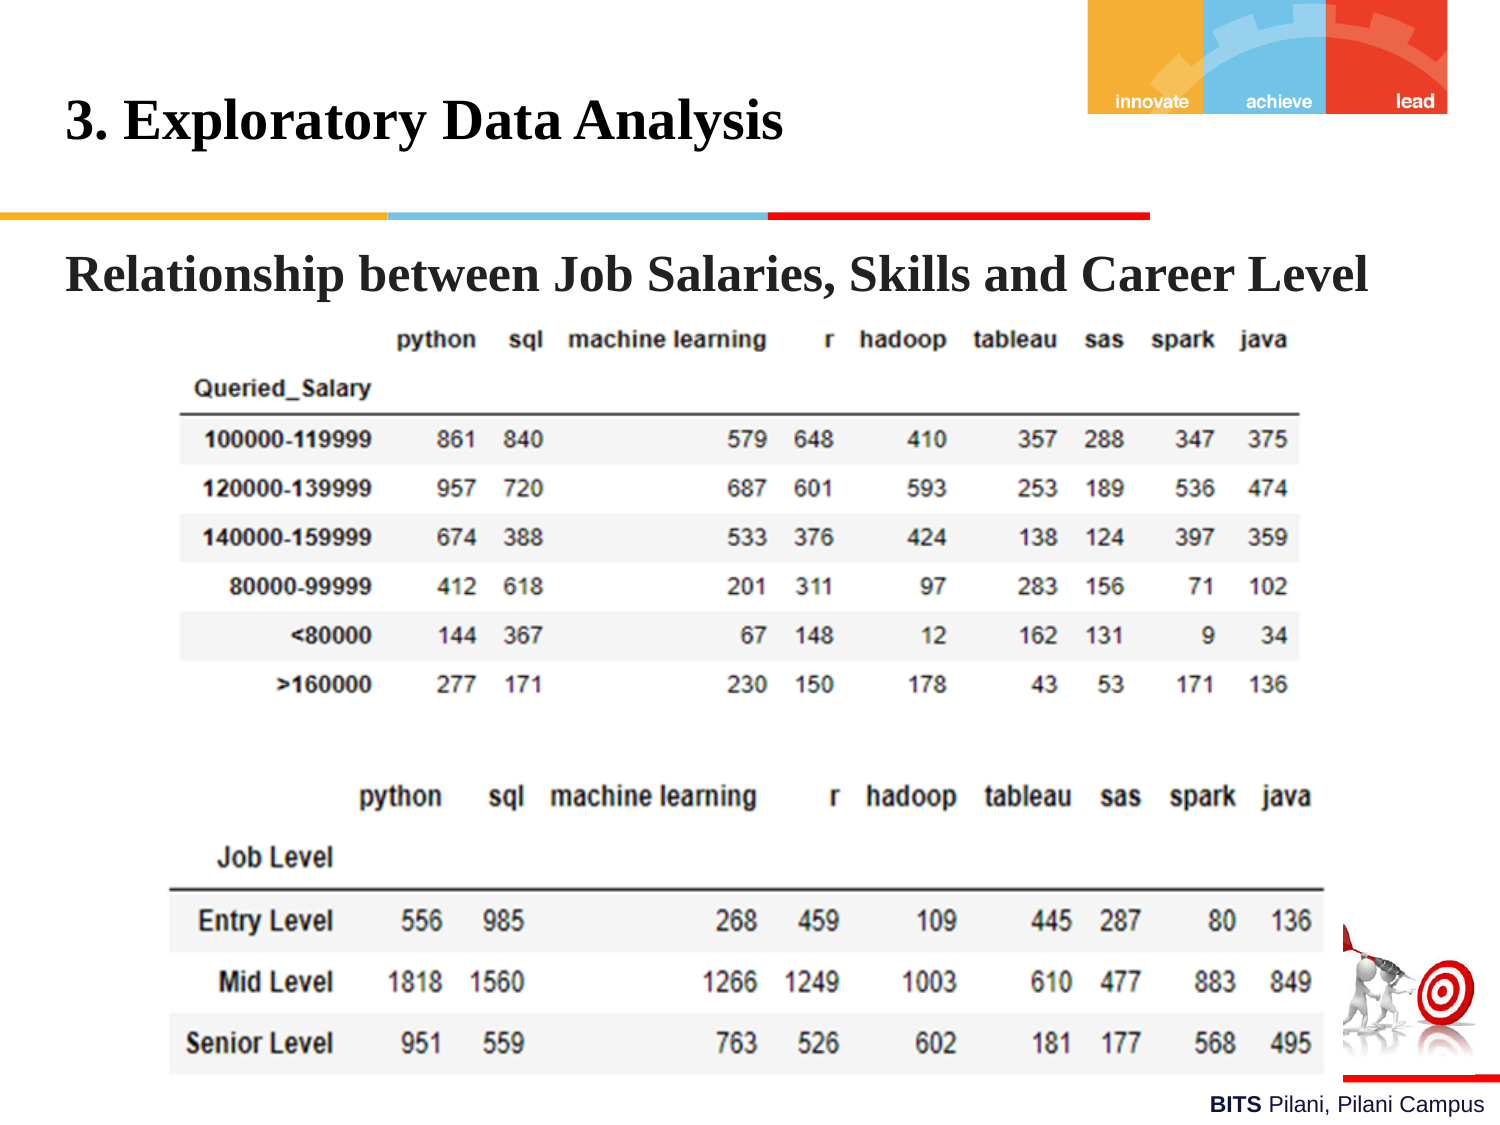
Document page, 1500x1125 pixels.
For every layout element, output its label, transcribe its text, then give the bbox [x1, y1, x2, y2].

picture [157, 737, 1476, 1091]
list 3. Exploratory Data Analysis [50, 22, 1088, 211]
picture [166, 308, 1334, 723]
text_box Relationship between Job Salaries, Skills and Career Level [50, 222, 1453, 309]
picture [1087, 0, 1448, 114]
